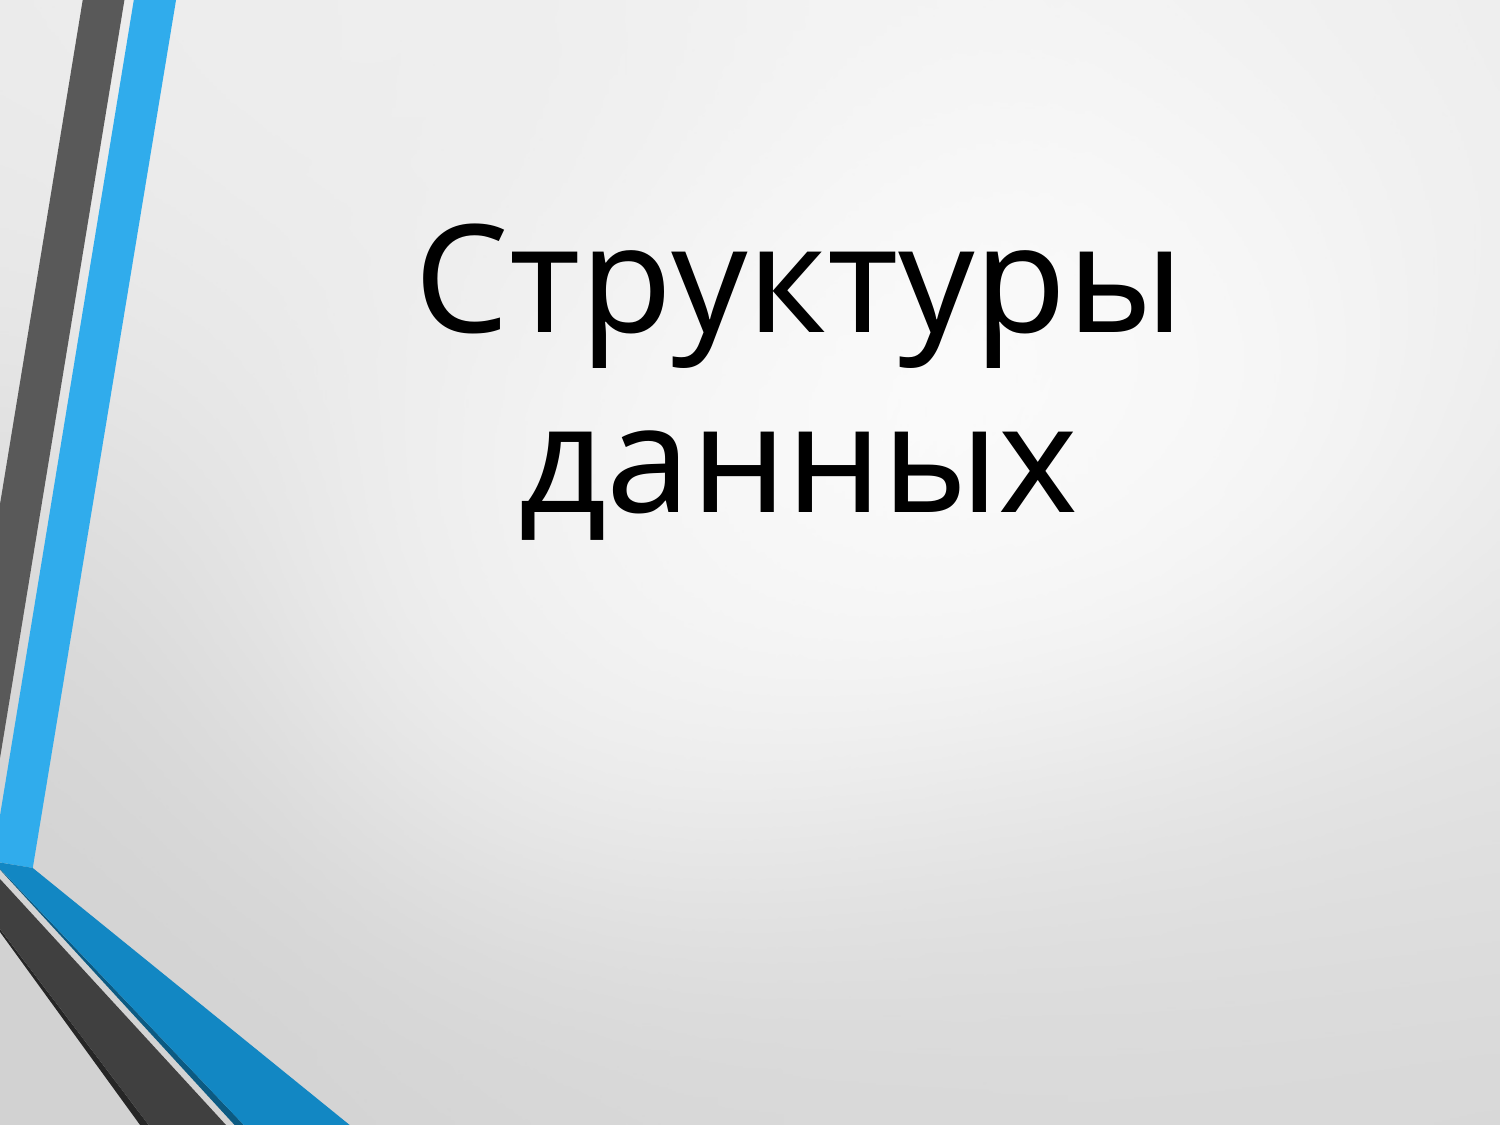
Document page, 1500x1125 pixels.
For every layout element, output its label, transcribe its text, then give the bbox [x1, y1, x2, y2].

title Структуры данных [182, 112, 1416, 613]
